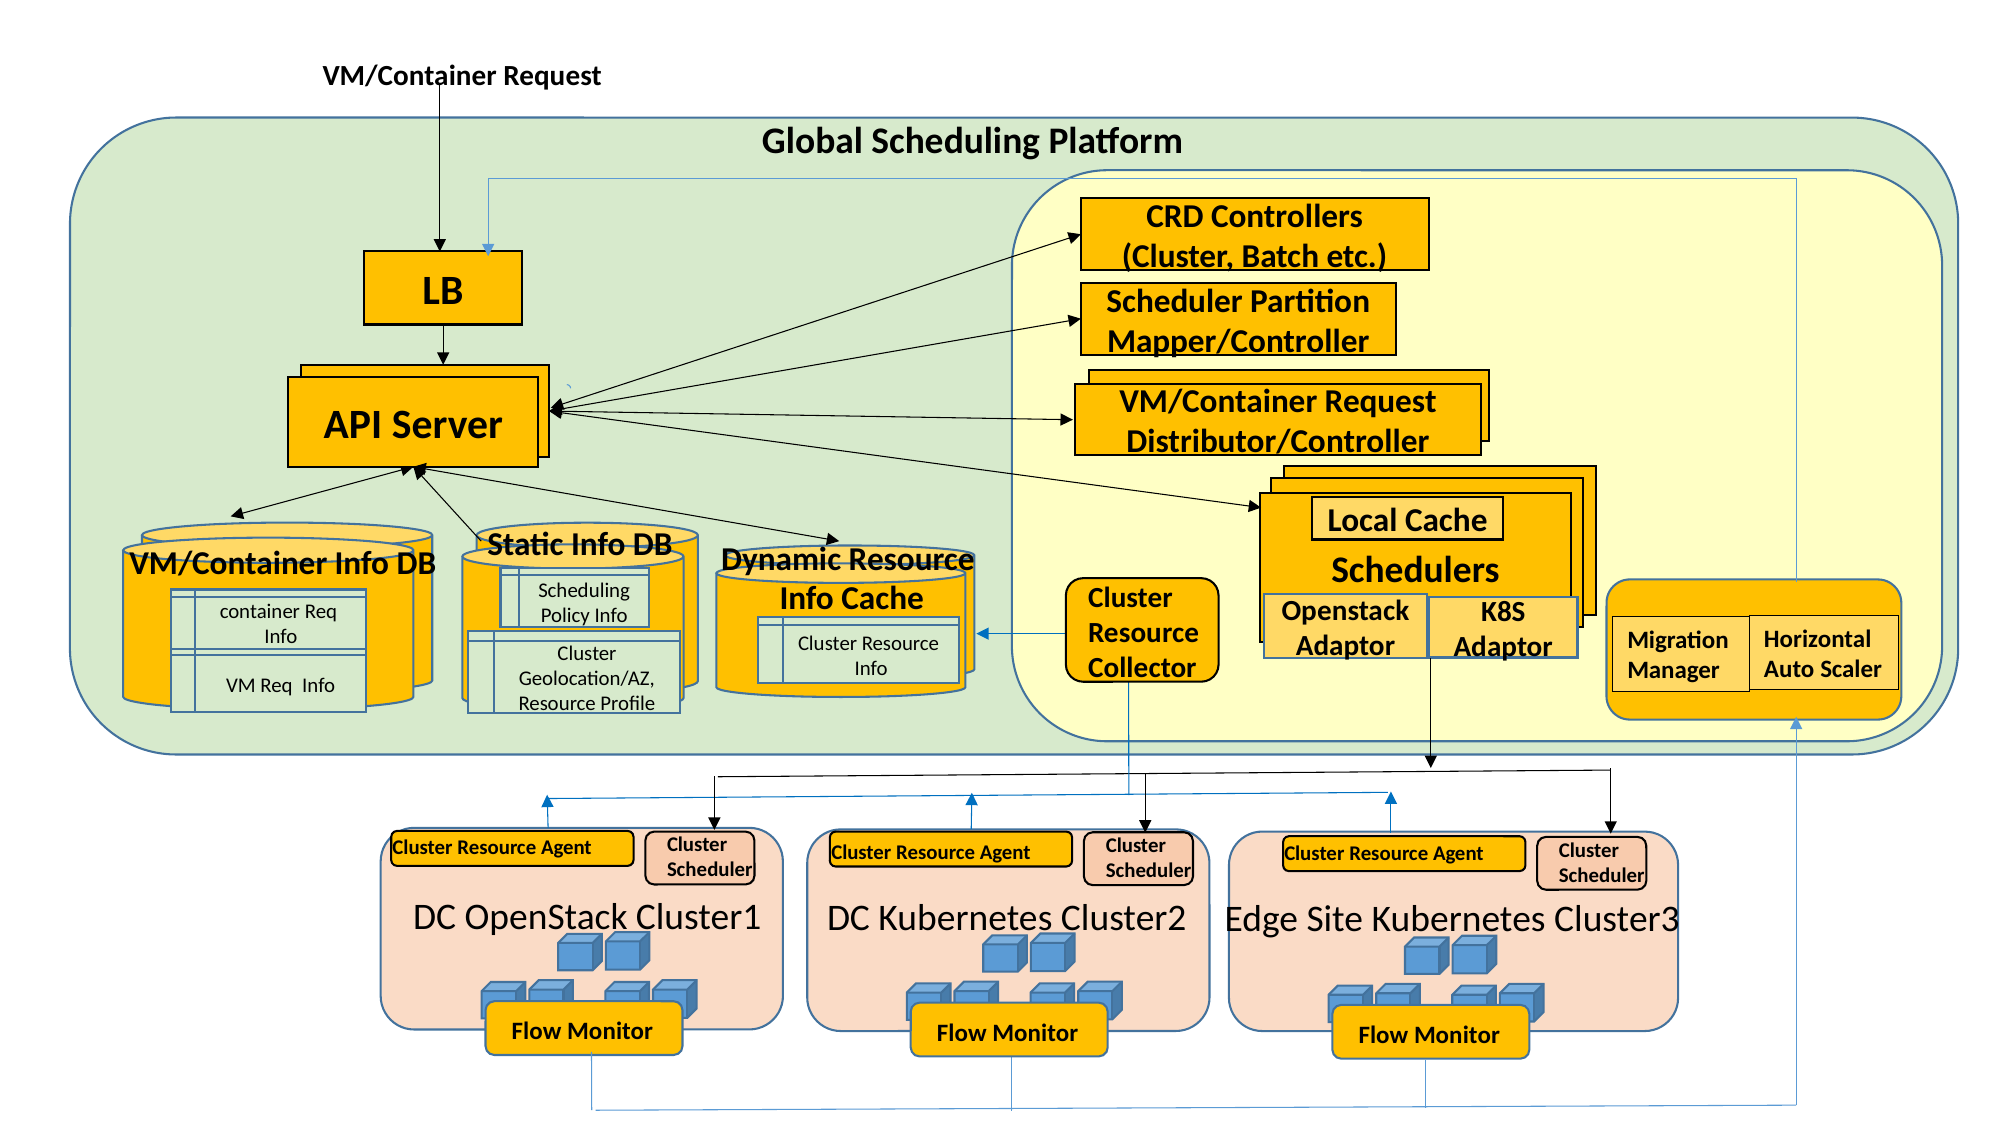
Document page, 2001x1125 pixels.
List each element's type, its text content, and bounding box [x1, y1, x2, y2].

text_box [604, 931, 651, 971]
text_box [563, 935, 598, 941]
text_box [1270, 477, 1584, 628]
text_box API Server [287, 376, 539, 466]
text_box [528, 979, 574, 1000]
text_box [539, 458, 549, 466]
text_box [1457, 937, 1492, 944]
text_box [444, 179, 1055, 364]
text_box [68, 116, 443, 707]
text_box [715, 792, 971, 799]
text_box [1077, 980, 1123, 1021]
text_box [1227, 947, 1680, 1033]
text_box [1029, 932, 1076, 973]
text_box [833, 508, 1010, 545]
text_box Cluster Resource Agent [377, 826, 638, 867]
text_box [1283, 465, 1597, 616]
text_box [1146, 792, 1388, 799]
text_box [90, 687, 1128, 756]
text_box DC Kubernetes Cluster2 [811, 885, 1203, 946]
text_box VM/Container Request Distributor/Controller [1081, 383, 1482, 456]
text_box [806, 828, 1211, 1033]
text_box Global Scheduling Platform [685, 94, 1261, 177]
text_box [379, 826, 784, 1031]
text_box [451, 542, 709, 714]
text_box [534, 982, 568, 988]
text_box Cluster Resource Collector [1073, 571, 1227, 691]
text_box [549, 411, 1262, 508]
text_box [1403, 936, 1450, 975]
text_box [1261, 169, 1944, 743]
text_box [1082, 983, 1118, 990]
text_box Schedulers [1259, 492, 1572, 643]
text_box [1261, 116, 1960, 756]
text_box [1332, 1004, 1533, 1063]
text_box Cluster Resource Agent [1269, 831, 1530, 872]
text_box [595, 1105, 1011, 1111]
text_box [547, 792, 714, 799]
text_box [1536, 836, 1544, 891]
text_box [1082, 831, 1090, 886]
text_box [982, 934, 1028, 973]
text_box [480, 980, 527, 1020]
text_box [953, 980, 1000, 1001]
text_box CRD Controllers (Cluster, Batch etc.) [1080, 197, 1430, 271]
text_box [1504, 985, 1539, 992]
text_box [485, 1001, 687, 1060]
text_box [644, 831, 652, 885]
text_box Cluster Resource Agent [816, 831, 1066, 871]
text_box LB [363, 250, 523, 326]
text_box [440, 116, 685, 250]
text_box [833, 830, 1074, 868]
text_box Local Cache [1311, 496, 1504, 541]
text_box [486, 984, 520, 990]
text_box API Server [300, 364, 549, 458]
text_box [604, 980, 651, 1000]
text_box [549, 318, 1081, 411]
text_box [1605, 578, 1903, 721]
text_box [86, 522, 480, 713]
text_box [1375, 982, 1421, 1003]
text_box Global Scheduling Platform [685, 179, 1261, 183]
text_box [1498, 982, 1545, 1023]
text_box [709, 545, 1019, 697]
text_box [1457, 987, 1492, 993]
text_box [1327, 984, 1374, 1024]
text_box [1010, 508, 1430, 743]
text_box Horizontal Auto Scaler [1749, 615, 1899, 690]
text_box Cluster Scheduler [1544, 828, 1671, 894]
text_box [609, 984, 644, 990]
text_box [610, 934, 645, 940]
text_box [905, 982, 952, 1021]
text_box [972, 792, 1145, 799]
text_box Cluster Scheduler [1090, 824, 1218, 890]
text_box Cluster Scheduler [652, 823, 779, 889]
text_box VM/Container Request [303, 51, 621, 97]
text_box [1012, 1105, 1797, 1111]
text_box [1451, 984, 1497, 1003]
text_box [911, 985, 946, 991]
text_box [482, 466, 840, 542]
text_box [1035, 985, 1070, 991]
text_box [658, 982, 692, 988]
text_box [1333, 987, 1368, 993]
text_box [557, 932, 603, 972]
text_box [1451, 934, 1498, 975]
text_box K8S Adaptor [1428, 596, 1579, 659]
text_box [1016, 179, 1796, 743]
text_box [1227, 830, 1544, 886]
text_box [1129, 770, 1610, 777]
text_box [1130, 743, 1430, 756]
text_box DC OpenStack Cluster1 [391, 884, 784, 945]
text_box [550, 234, 1081, 318]
text_box [1671, 842, 1680, 886]
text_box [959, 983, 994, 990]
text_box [230, 466, 413, 517]
text_box [1088, 369, 1490, 442]
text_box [1380, 985, 1416, 992]
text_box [717, 770, 1128, 777]
text_box [1064, 580, 1073, 680]
text_box Edge Site Kubernetes Cluster3 [1205, 886, 1700, 947]
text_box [988, 937, 1022, 943]
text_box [1036, 935, 1070, 941]
text_box Scheduler Partition Mapper/Controller [1081, 282, 1397, 356]
text_box [651, 979, 698, 1019]
text_box Migration Manager [1612, 616, 1750, 692]
text_box [1029, 982, 1076, 1001]
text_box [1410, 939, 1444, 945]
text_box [413, 466, 482, 542]
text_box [910, 1002, 1112, 1061]
text_box Openstack Adaptor [1263, 593, 1428, 659]
